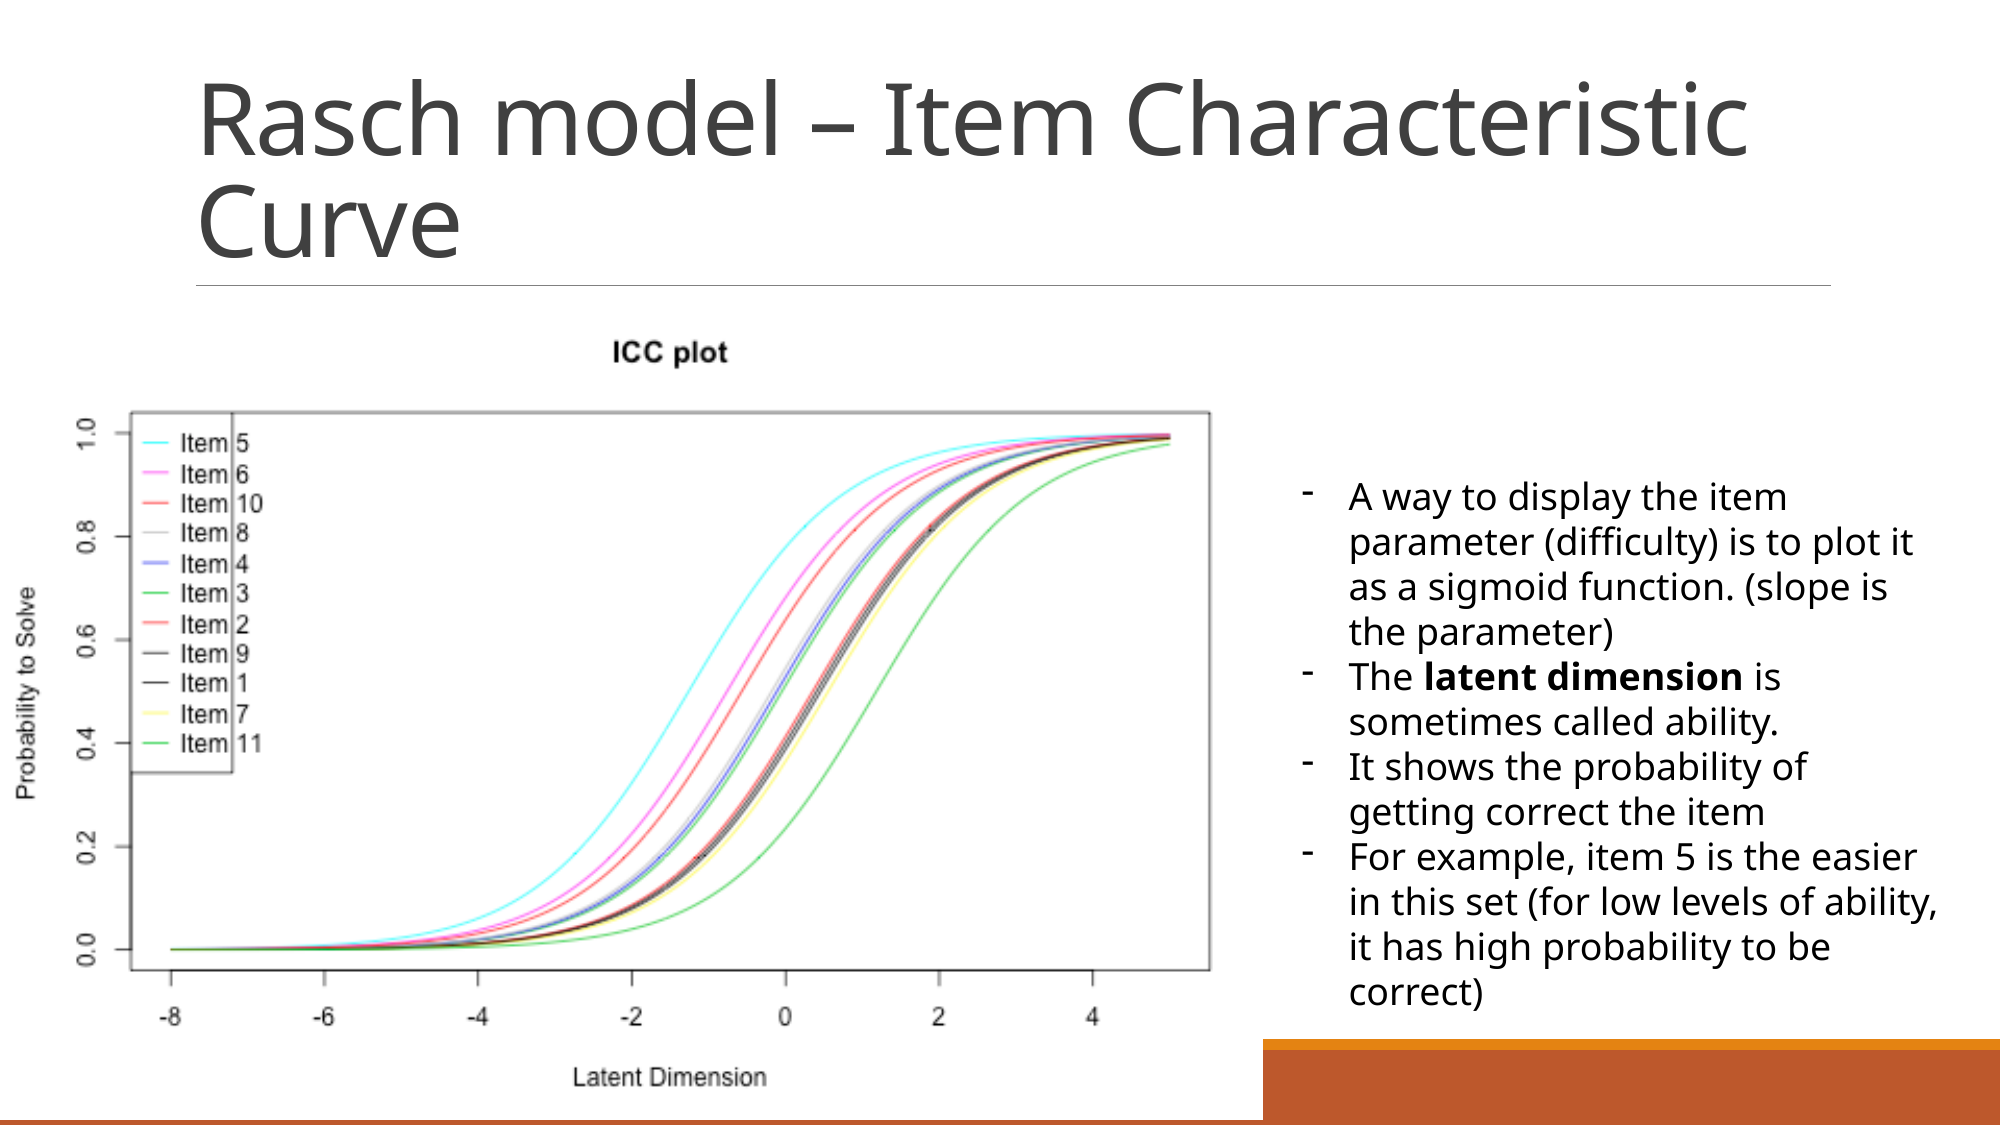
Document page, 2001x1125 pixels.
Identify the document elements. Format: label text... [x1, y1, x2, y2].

text_box A way to display the item parameter (difficulty) is to plot it as a sigmoid function. (slope is the parameter) The latent dimension is sometimes called ability. It shows the probability of getting correct the item For example, item 5 is the easier in this set (for low levels of ability, it has high probability to be correct) [1286, 465, 1958, 1021]
picture [0, 292, 1263, 1121]
title Rasch model – Item Characteristic Curve [180, 47, 1922, 285]
